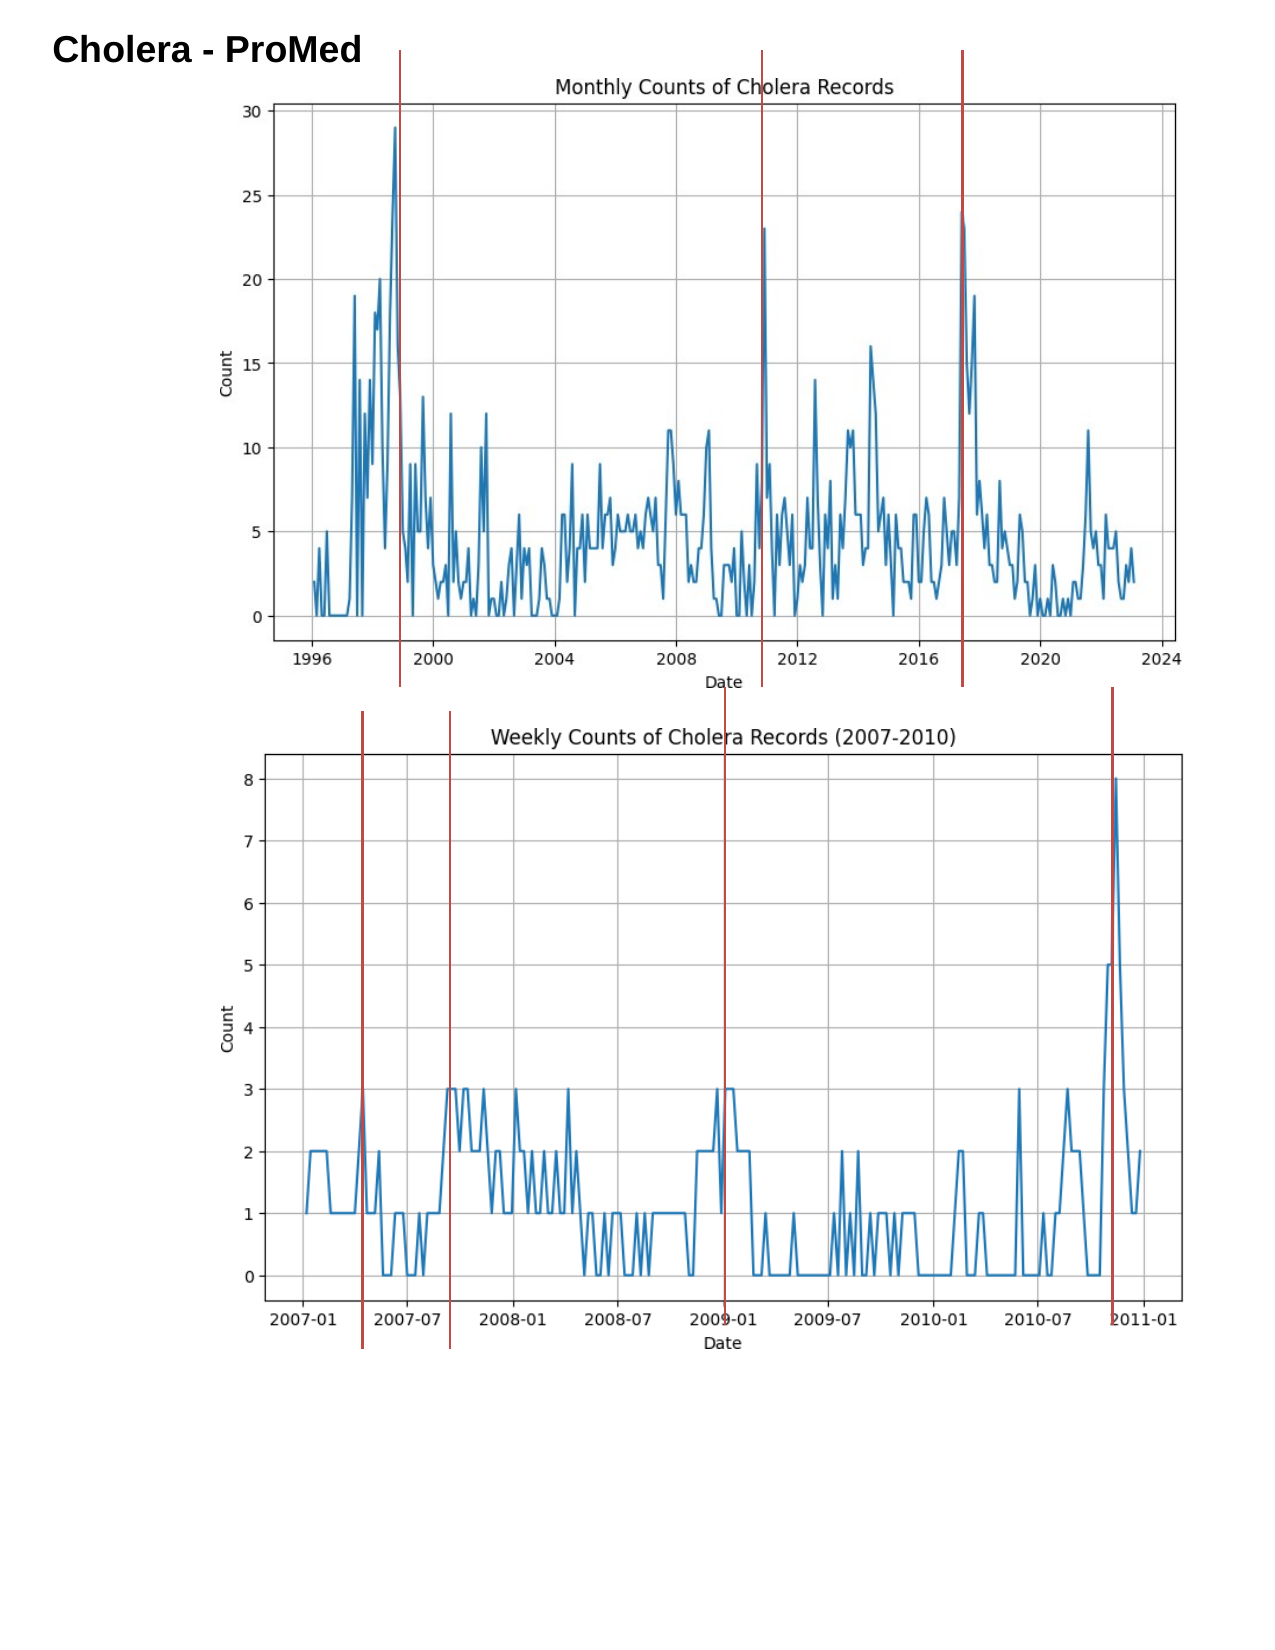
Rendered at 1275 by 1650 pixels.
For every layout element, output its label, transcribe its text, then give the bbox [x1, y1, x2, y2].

picture [963, 78, 1182, 688]
picture [401, 78, 762, 688]
picture [220, 728, 362, 1349]
text_box Cholera - ProMed [37, 17, 475, 78]
picture [451, 728, 1185, 1349]
picture [220, 78, 399, 688]
picture [763, 78, 962, 688]
picture [363, 728, 449, 1349]
